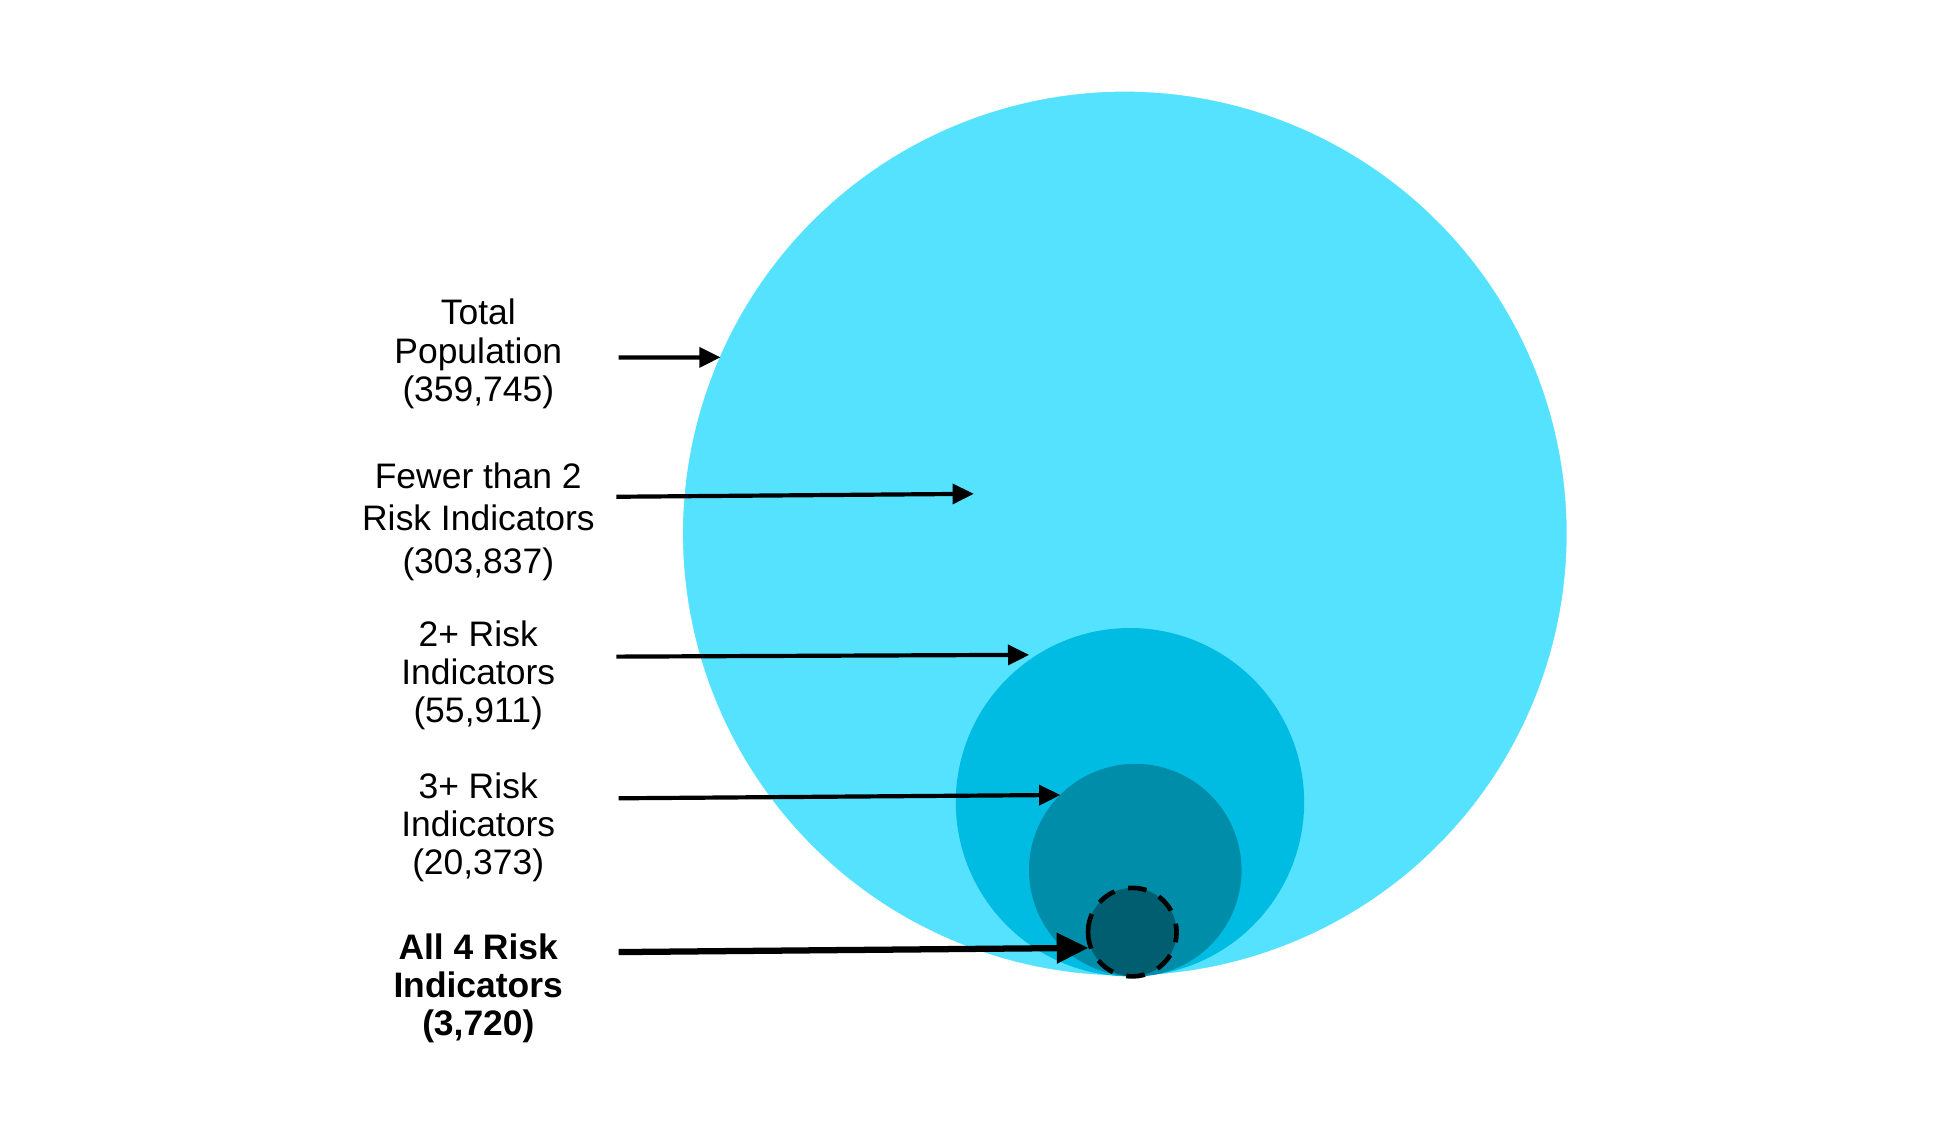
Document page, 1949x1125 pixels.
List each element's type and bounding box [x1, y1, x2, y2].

text_box [324, 90, 1569, 1076]
